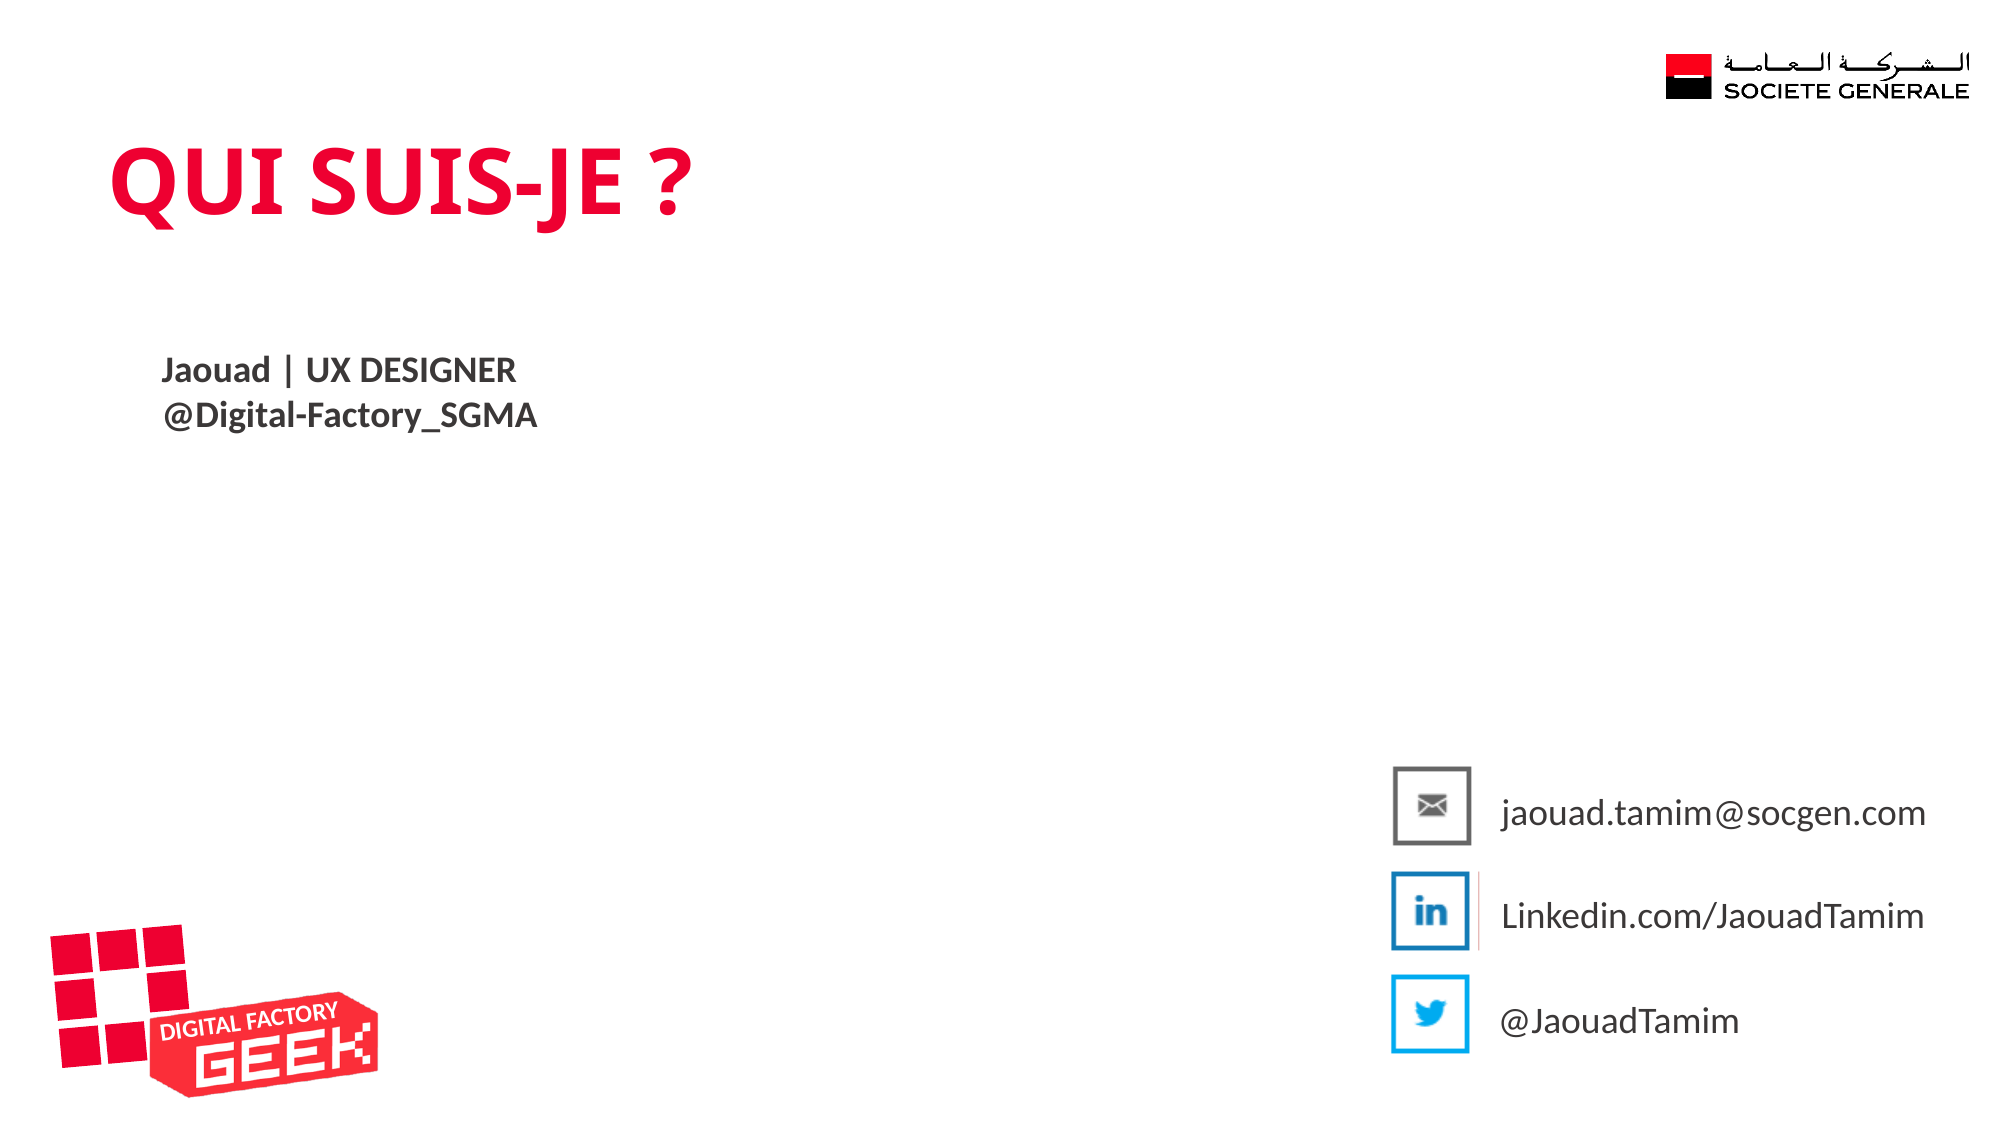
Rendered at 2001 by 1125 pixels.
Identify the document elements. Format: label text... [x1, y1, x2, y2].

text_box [56, 930, 401, 1099]
text_box Linkedin.com/JaouadTamim [1486, 883, 1941, 944]
picture [1385, 759, 1495, 863]
picture [1385, 864, 1480, 1071]
text_box jaouad.tamim@socgen.com [1495, 780, 1943, 841]
picture [1666, 52, 1969, 99]
text_box @JaouadTamim [1483, 988, 1756, 1049]
title QUI SUIS-JE ? [92, 75, 1818, 294]
text_box Jaouad | UX DESIGNER @Digital-Factory_SGMA [146, 337, 1147, 533]
